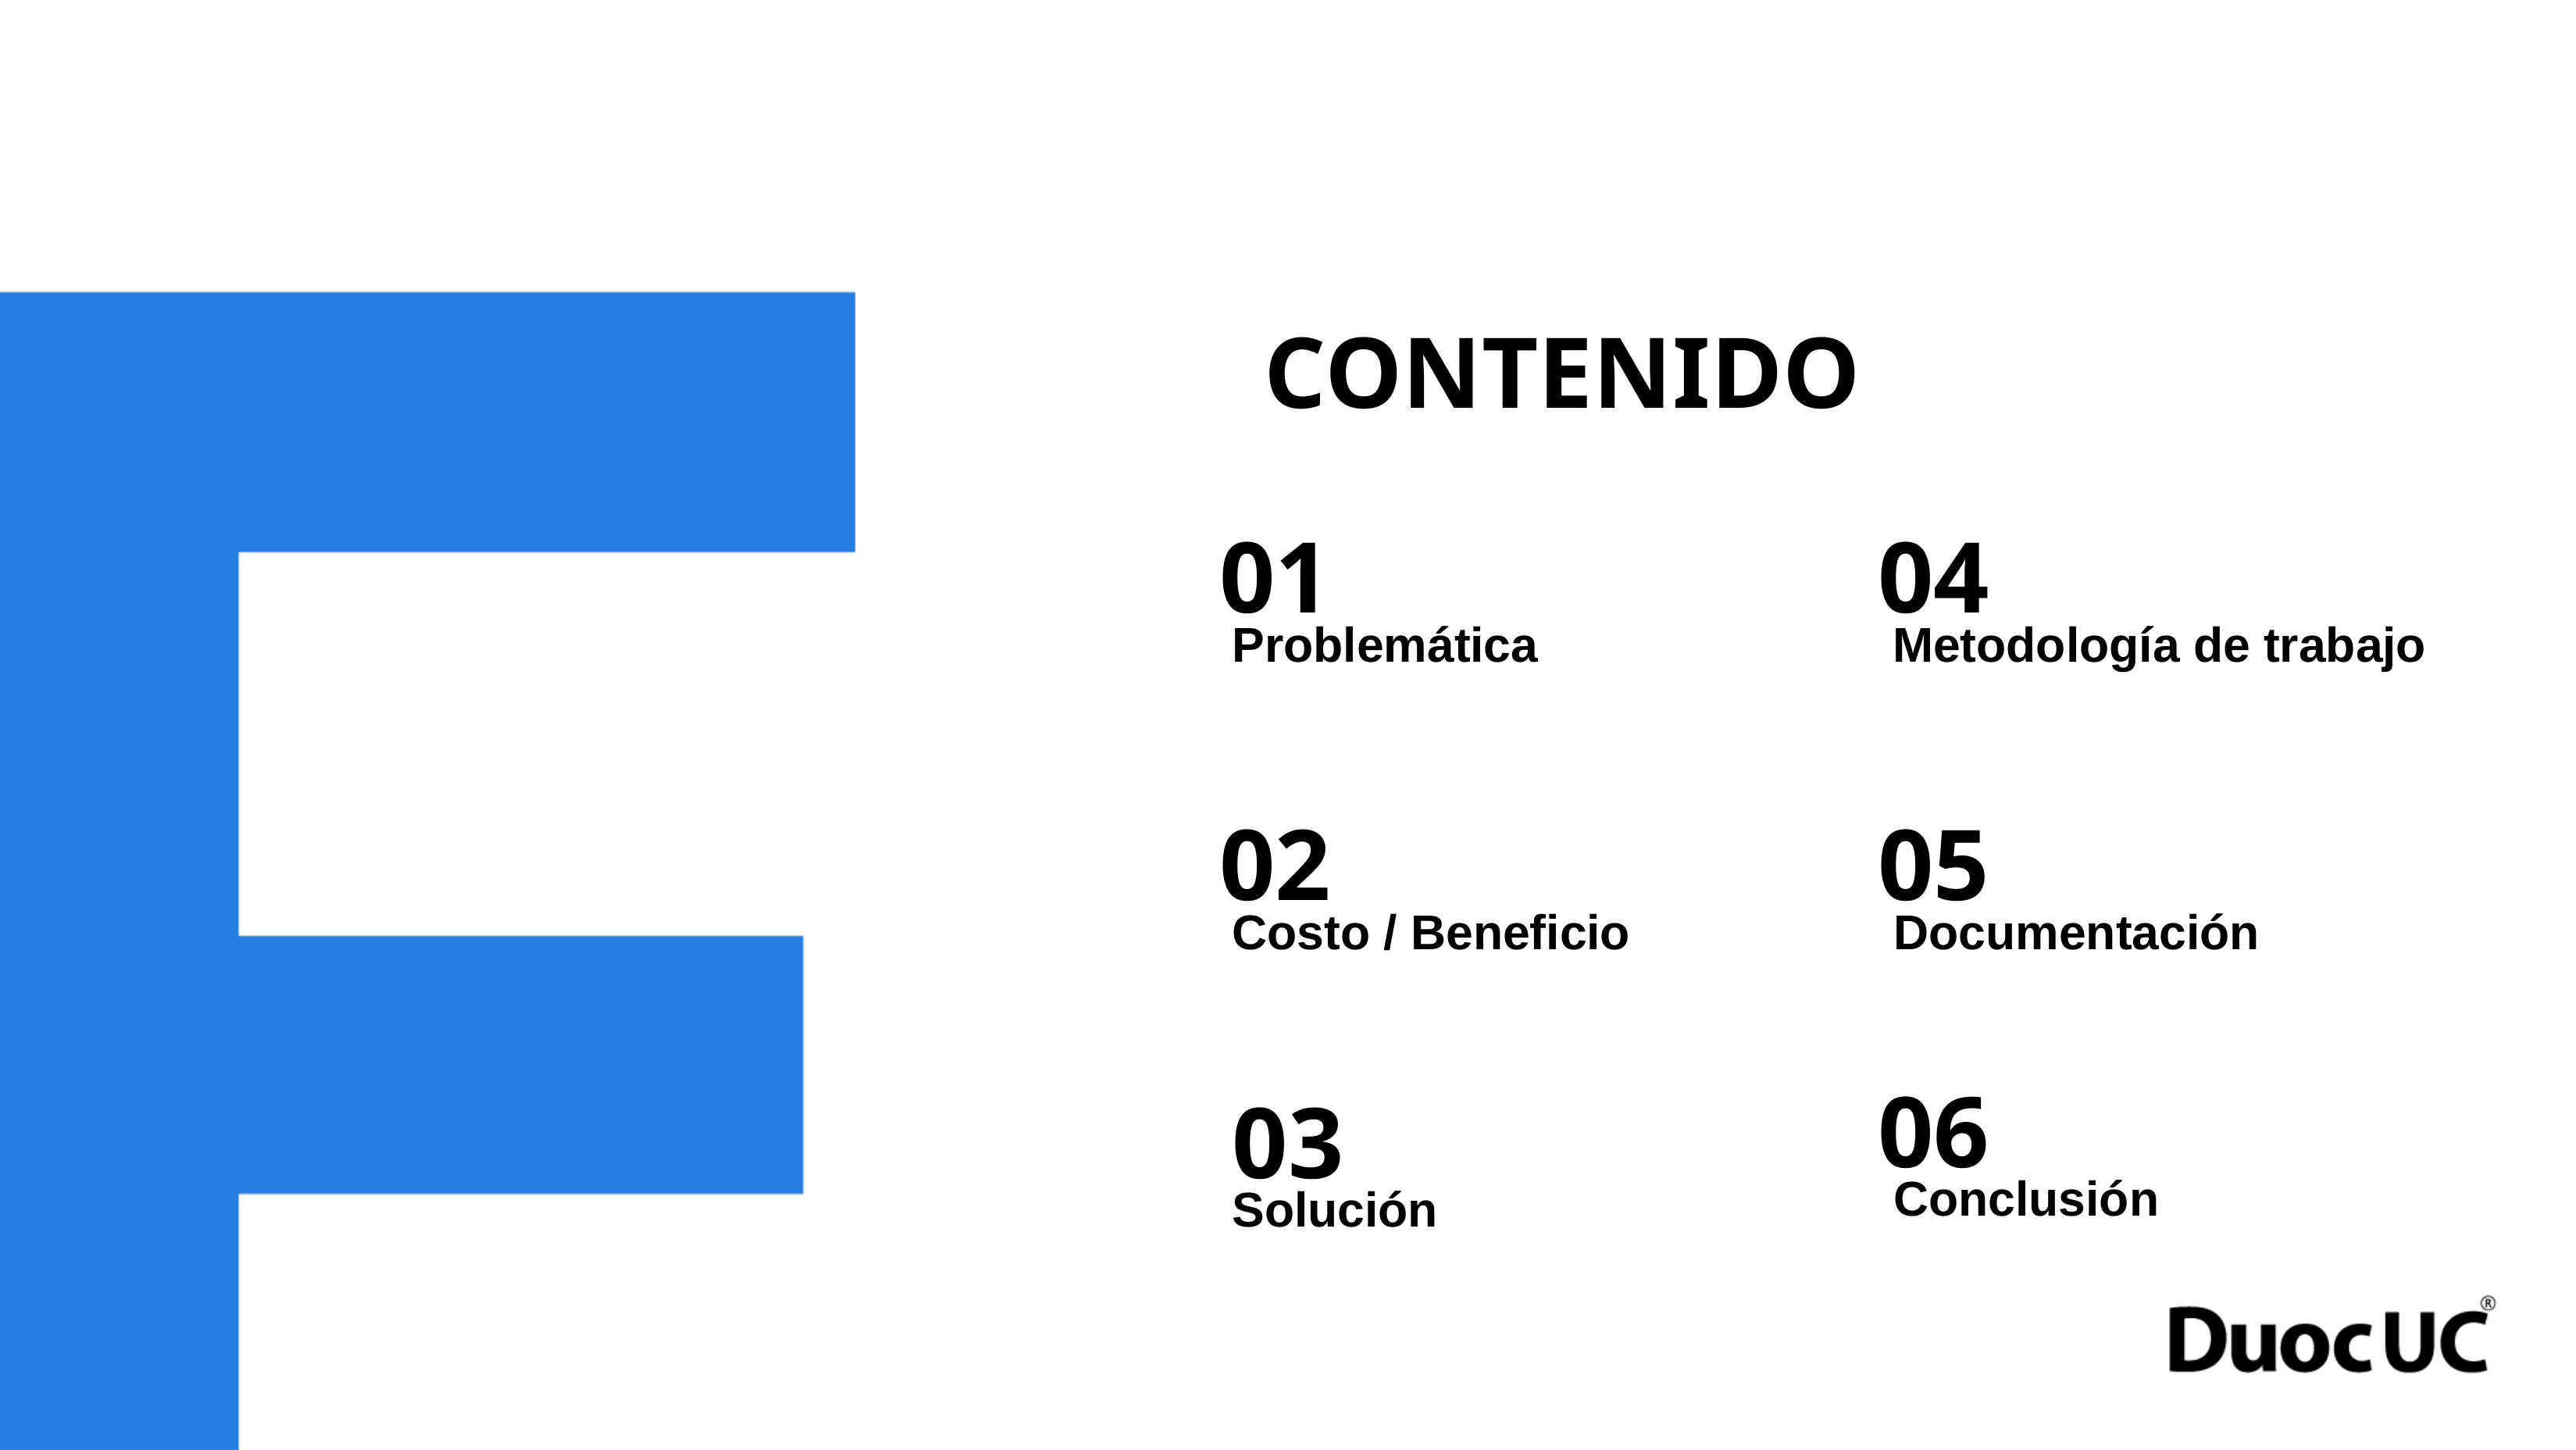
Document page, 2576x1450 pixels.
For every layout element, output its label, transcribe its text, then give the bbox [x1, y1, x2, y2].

text_box CONTENIDO [1253, 305, 1873, 434]
text_box Problemática [1232, 612, 1819, 672]
text_box 04 [1878, 515, 2015, 633]
text_box 03 [1232, 1080, 1369, 1198]
text_box 05 [1878, 802, 2015, 920]
text_box 06 [1878, 1070, 2015, 1188]
picture [0, 0, 2576, 1450]
text_box Solución [1232, 1178, 1766, 1238]
text_box Conclusión [1893, 1167, 2430, 1227]
text_box Metodología de trabajo [1893, 612, 2499, 672]
text_box Costo / Beneficio [1232, 900, 1819, 959]
text_box 02 [1219, 802, 1357, 920]
text_box 01 [1219, 515, 1357, 633]
text_box Documentación [1893, 900, 2430, 959]
